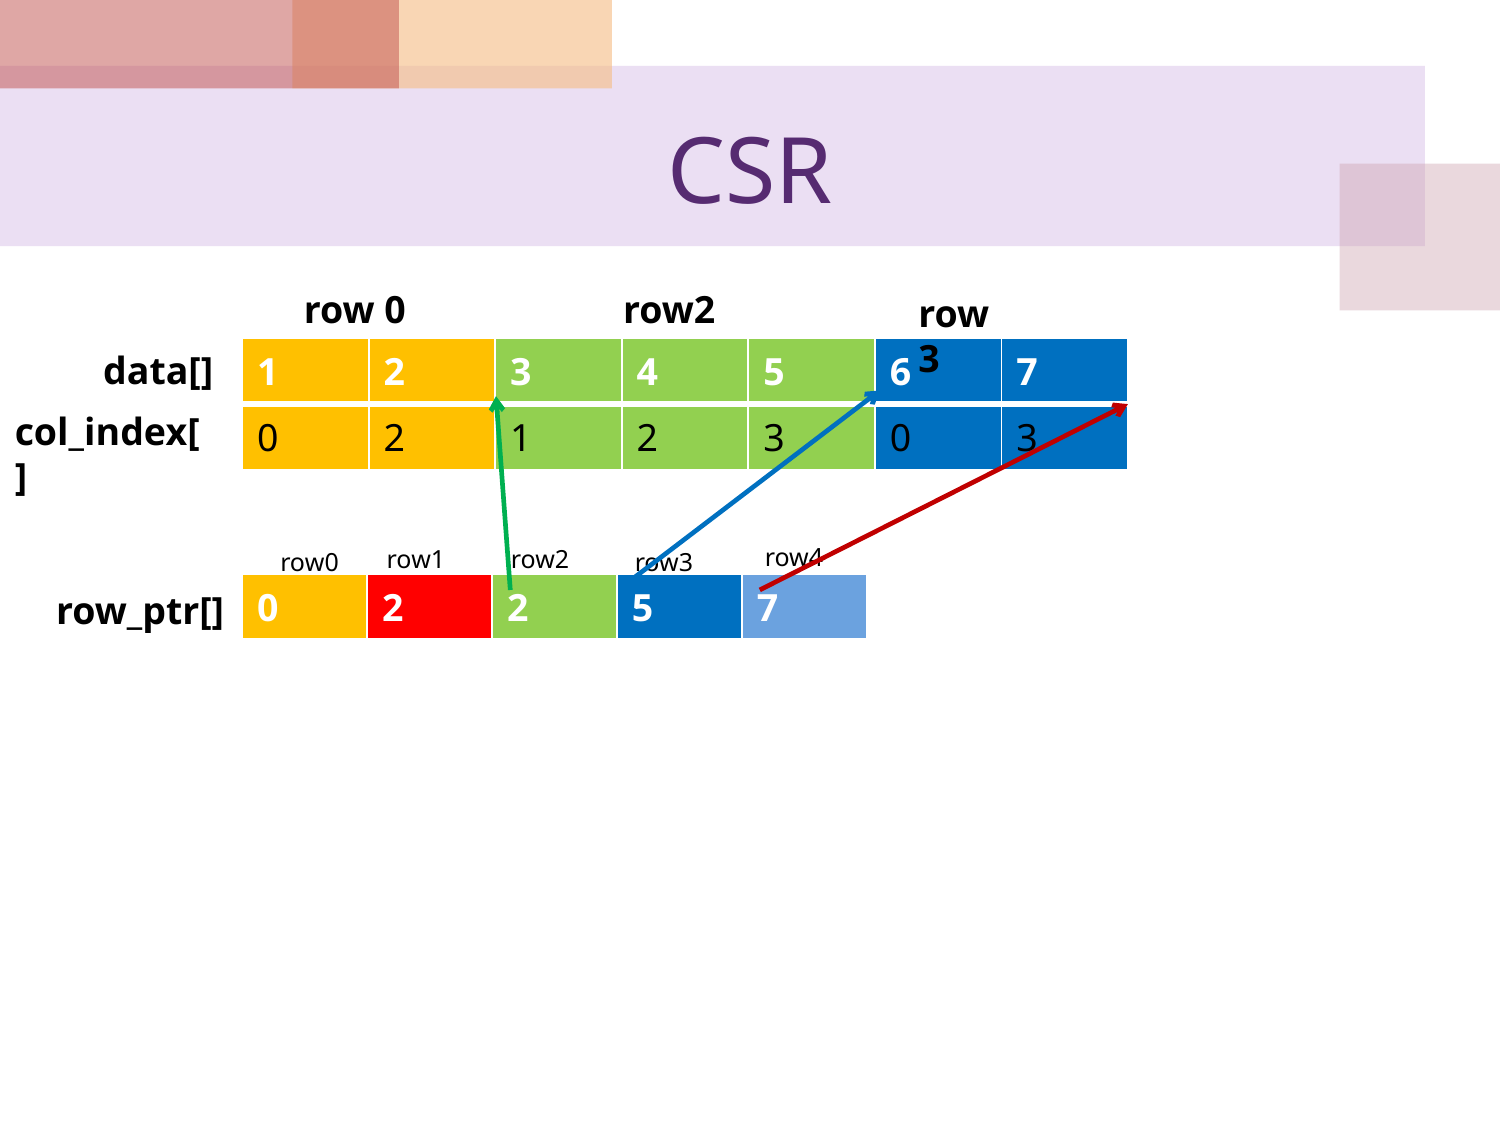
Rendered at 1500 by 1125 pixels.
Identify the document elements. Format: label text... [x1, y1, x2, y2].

table_cell 1 [518, 407, 621, 469]
table_header 2 [493, 575, 616, 638]
text_box row2 [608, 278, 892, 339]
text_box row3 [903, 282, 1022, 388]
text_box row_ptr[] [41, 579, 266, 639]
list [76, 267, 1427, 1010]
table_header 0 [243, 575, 265, 579]
text_box row3 [620, 538, 626, 584]
table_cell 0 [243, 407, 368, 469]
table_header 4 [623, 339, 747, 401]
table_header 1 [243, 339, 368, 401]
table_header 5 [749, 339, 874, 387]
table_cell 2 [370, 407, 488, 469]
table_header 3 [496, 339, 621, 401]
text_box data[] [88, 339, 231, 400]
table_header 0 [266, 575, 366, 638]
text_box row1 [371, 536, 467, 582]
table_header 6 [876, 339, 1001, 395]
text_box row0 [265, 538, 361, 584]
text_box row2 [518, 536, 603, 582]
table_header 7 [743, 591, 866, 638]
title CSR [75, 88, 1425, 247]
table_header 2 [368, 575, 491, 638]
table_header 5 [618, 575, 741, 638]
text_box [759, 397, 1129, 591]
text_box col_index[] [0, 400, 225, 505]
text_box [495, 395, 511, 591]
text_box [631, 390, 881, 580]
text_box row 0 [289, 278, 514, 339]
table_header 7 [1002, 339, 1127, 397]
table_header 2 [370, 339, 494, 401]
